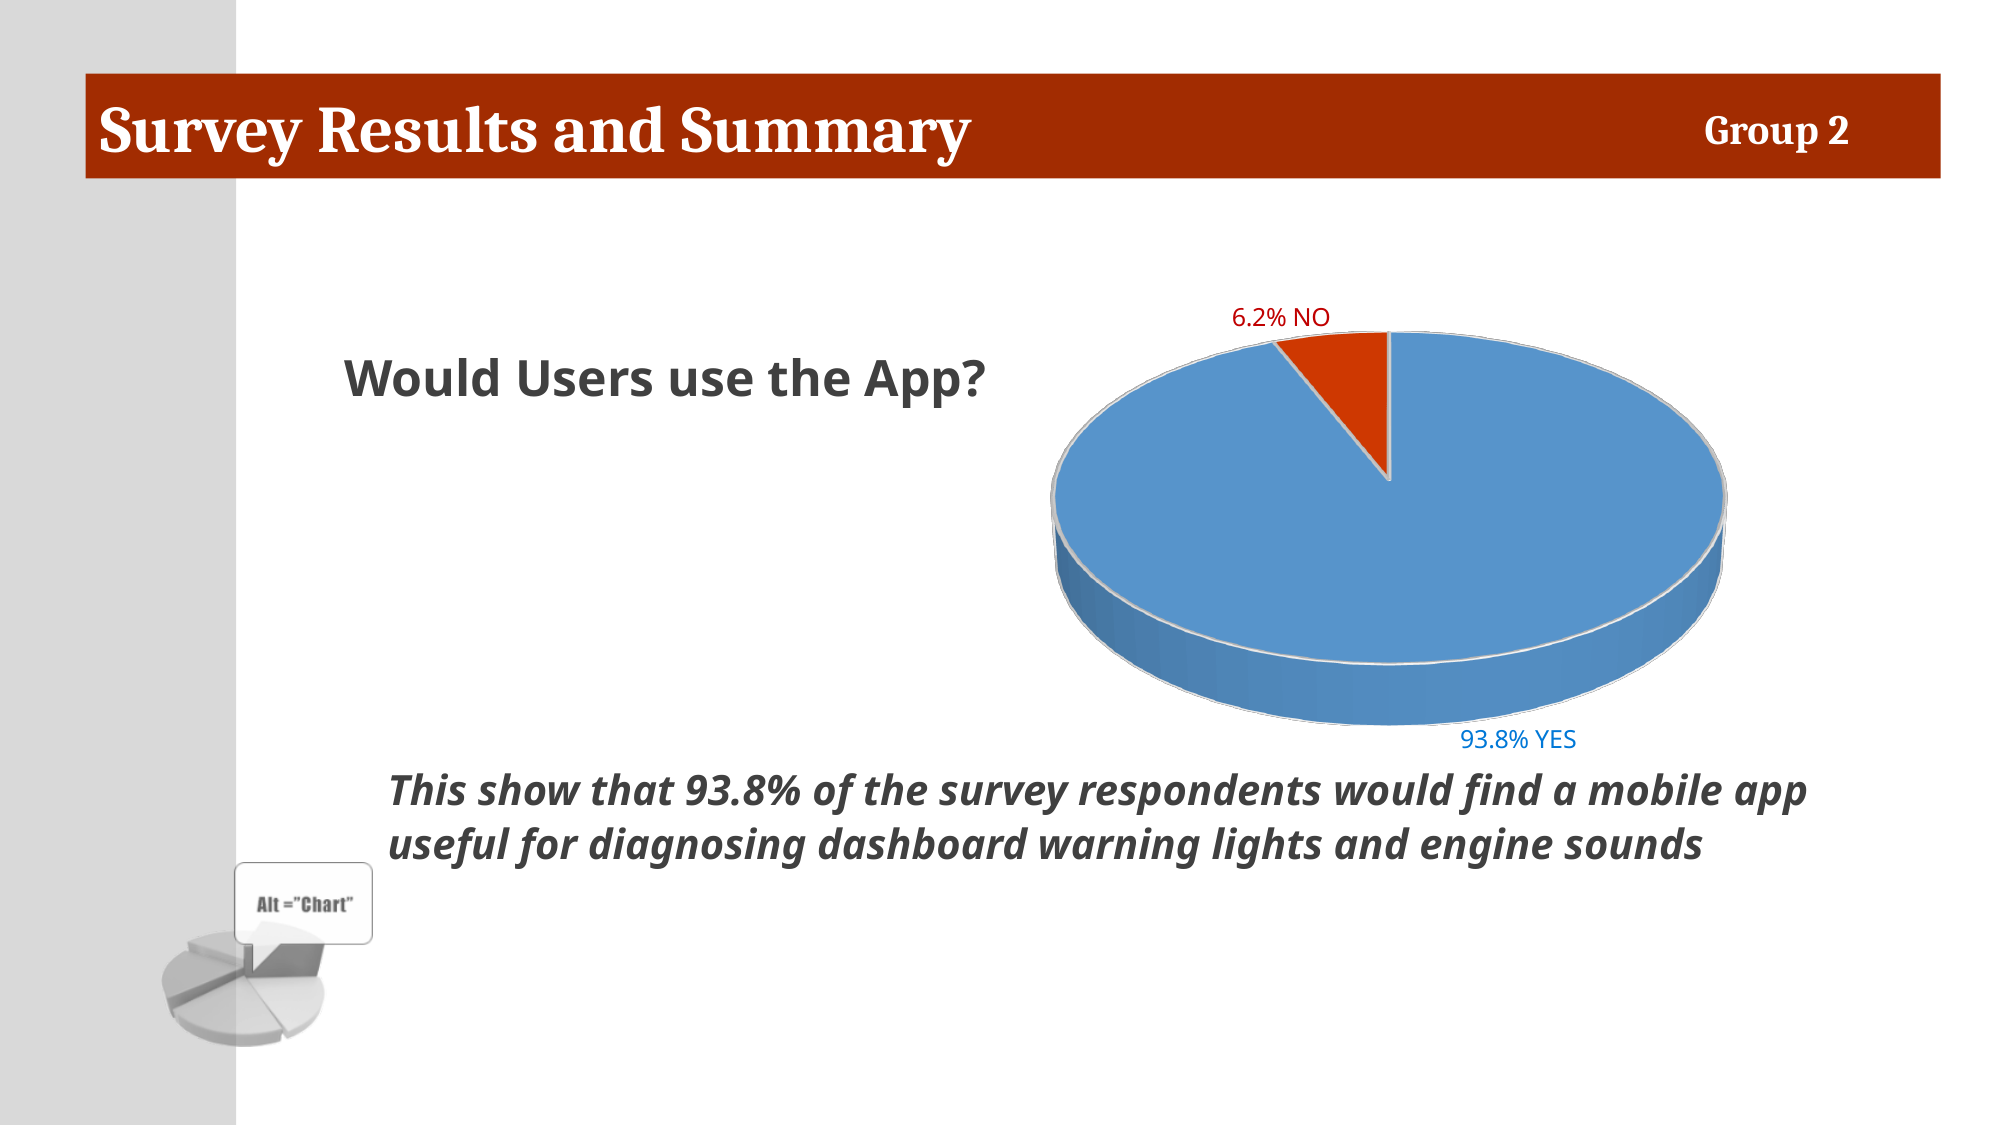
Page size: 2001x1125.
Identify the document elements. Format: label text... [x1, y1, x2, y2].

title Survey Results and Summary [85, 73, 1941, 179]
text_box Group 2 [1617, 83, 1928, 169]
picture [161, 862, 373, 1047]
text_box Would Users use the App? [329, 333, 999, 487]
chart [999, 170, 1779, 887]
text_box This show that 93.8% of the survey respondents would find a mobile app useful for diagnosing dashboard warning lights and engine sounds [372, 751, 1882, 1011]
